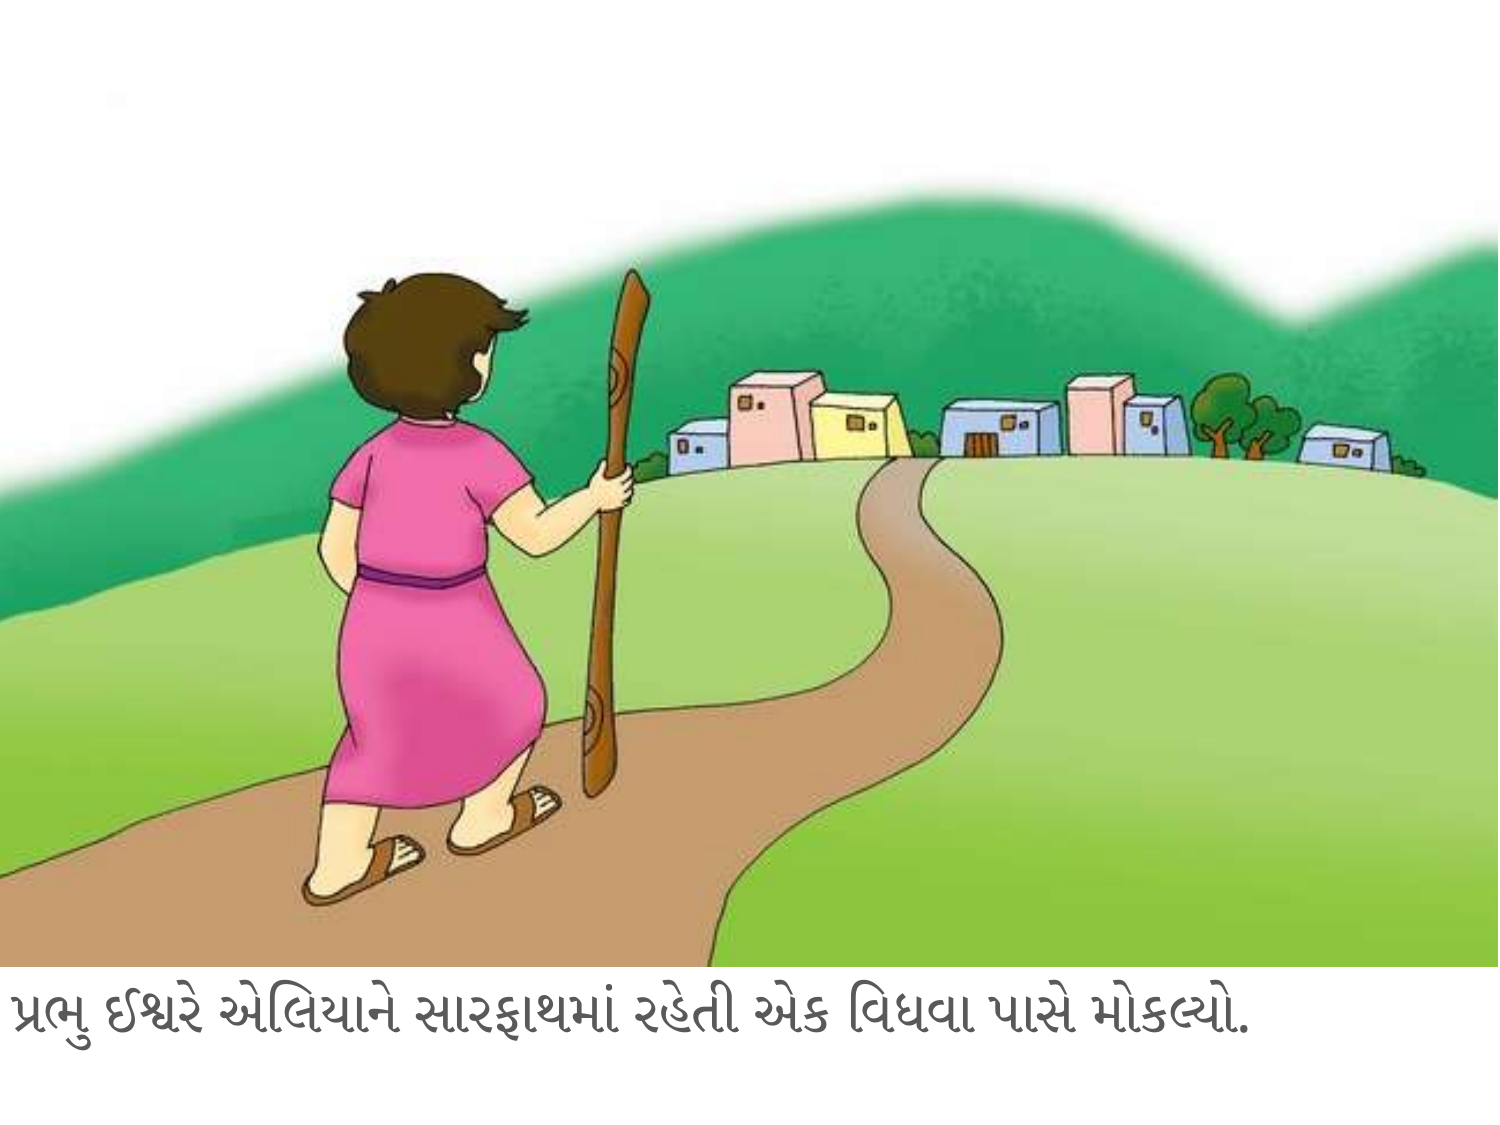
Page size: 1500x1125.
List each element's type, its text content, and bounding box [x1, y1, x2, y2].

picture [0, 0, 1498, 967]
text_box પ્રભુ ઈશ્વરે એલિયાને સારફાથમાં રહેતી એક વિધવા પાસે મોકલ્યો. [0, 975, 1468, 1052]
